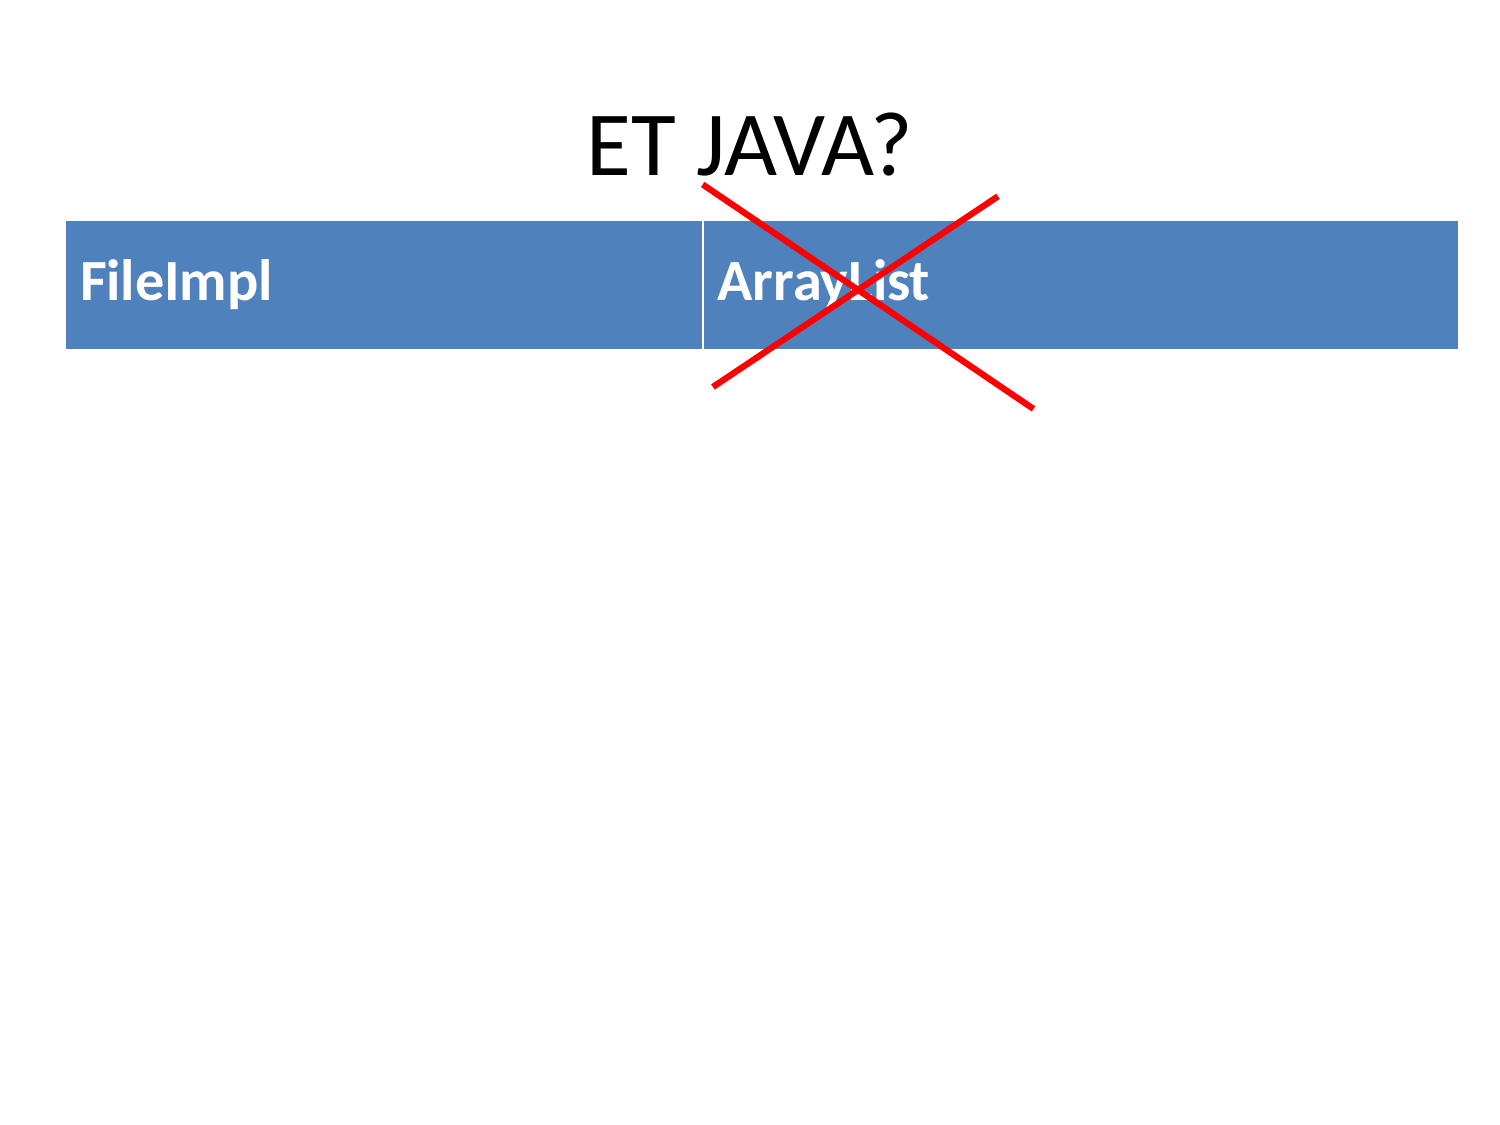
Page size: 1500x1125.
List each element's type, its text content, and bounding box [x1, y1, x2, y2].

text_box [702, 184, 1034, 410]
table_header ArrayList [1038, 221, 1458, 349]
title ET JAVA? [75, 45, 1425, 219]
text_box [712, 196, 999, 388]
table_header FileImpl [66, 221, 697, 349]
